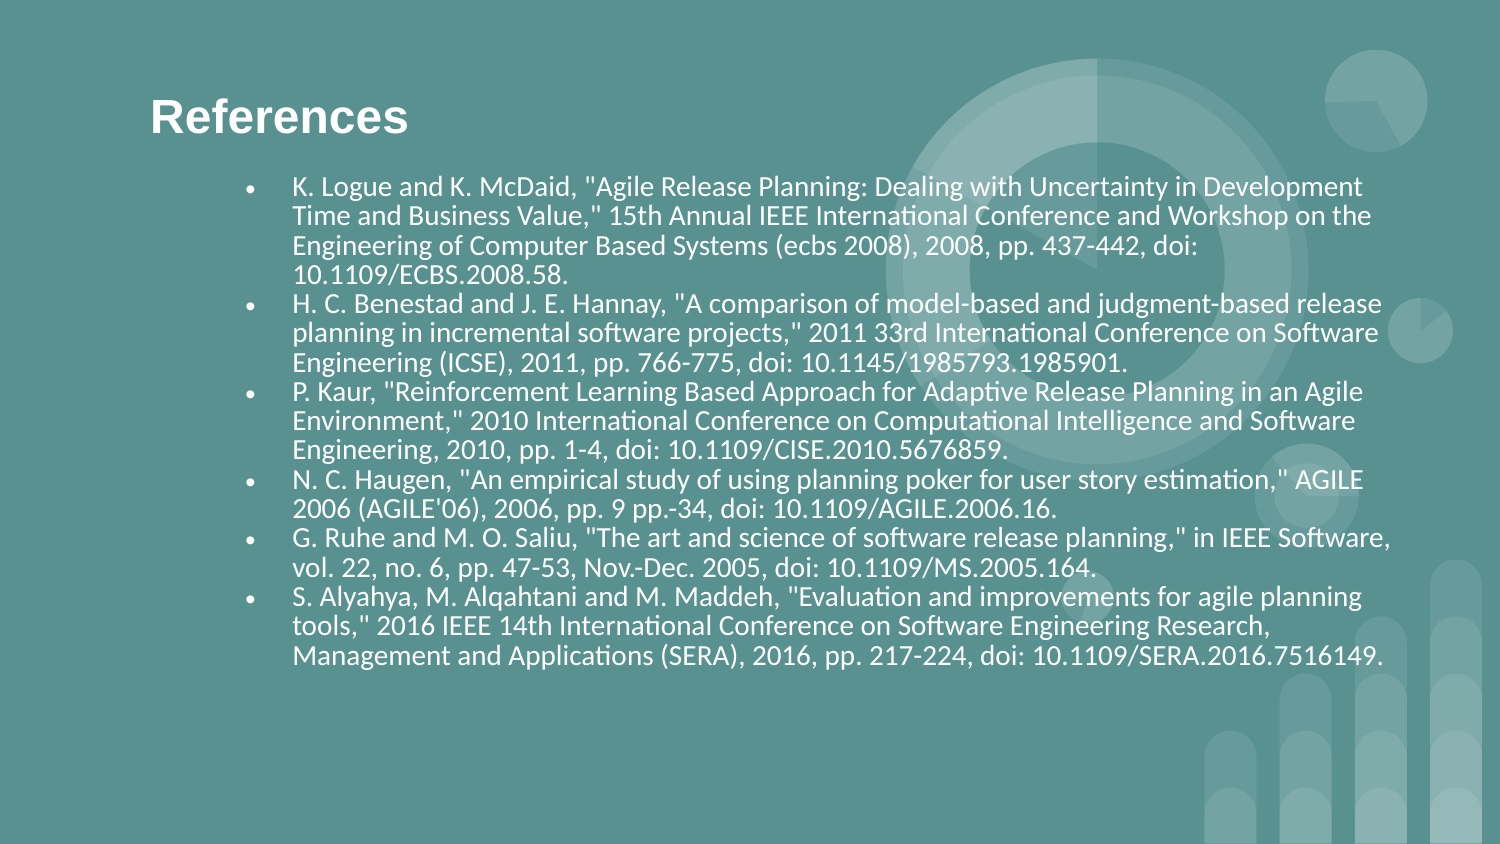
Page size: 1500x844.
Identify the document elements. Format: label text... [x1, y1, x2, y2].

title References [135, 43, 1364, 159]
subtitle K. Logue and K. McDaid, "Agile Release Planning: Dealing with Uncertainty in Development Time and Business Value," 15th Annual IEEE International Conference and Workshop on the Engineering of Computer Based Systems (ecbs 2008), 2008, pp. 437-442, doi: 10.1109/ECBS.2008.58. H. C. Benestad and J. E. Hannay, "A comparison of model-based and judgment-based release planning in incremental software projects," 2011 33rd International Conference on Software Engineering (ICSE), 2011, pp. 766-775, doi: 10.1145/1985793.1985901. P. Kaur, "Reinforcement Learning Based Approach for Adaptive Release Planning in an Agile Environment," 2010 International Conference on Computational Intelligence and Software Engineering, 2010, pp. 1-4, doi: 10.1109/CISE.2010.5676859. N. C. Haugen, "An empirical study of using planning poker for user story estimation," AGILE 2006 (AGILE'06), 2006, pp. 9 pp.-34, doi: 10.1109/AGILE.2006.16. G. Ruhe and M. O. Saliu, "The art and science of software release planning," in IEEE Software, vol. 22, no. 6, pp. 47-53, Nov.-Dec. 2005, doi: 10.1109/MS.2005.164. S. Alyahya, M. Alqahtani and M. Maddeh, "Evaluation and improvements for agile planning tools," 2016 IEEE 14th International Conference on Software Engineering Research, Management and Applications (SERA), 2016, pp. 217-224, doi: 10.1109/SERA.2016.7516149. [135, 159, 1439, 816]
